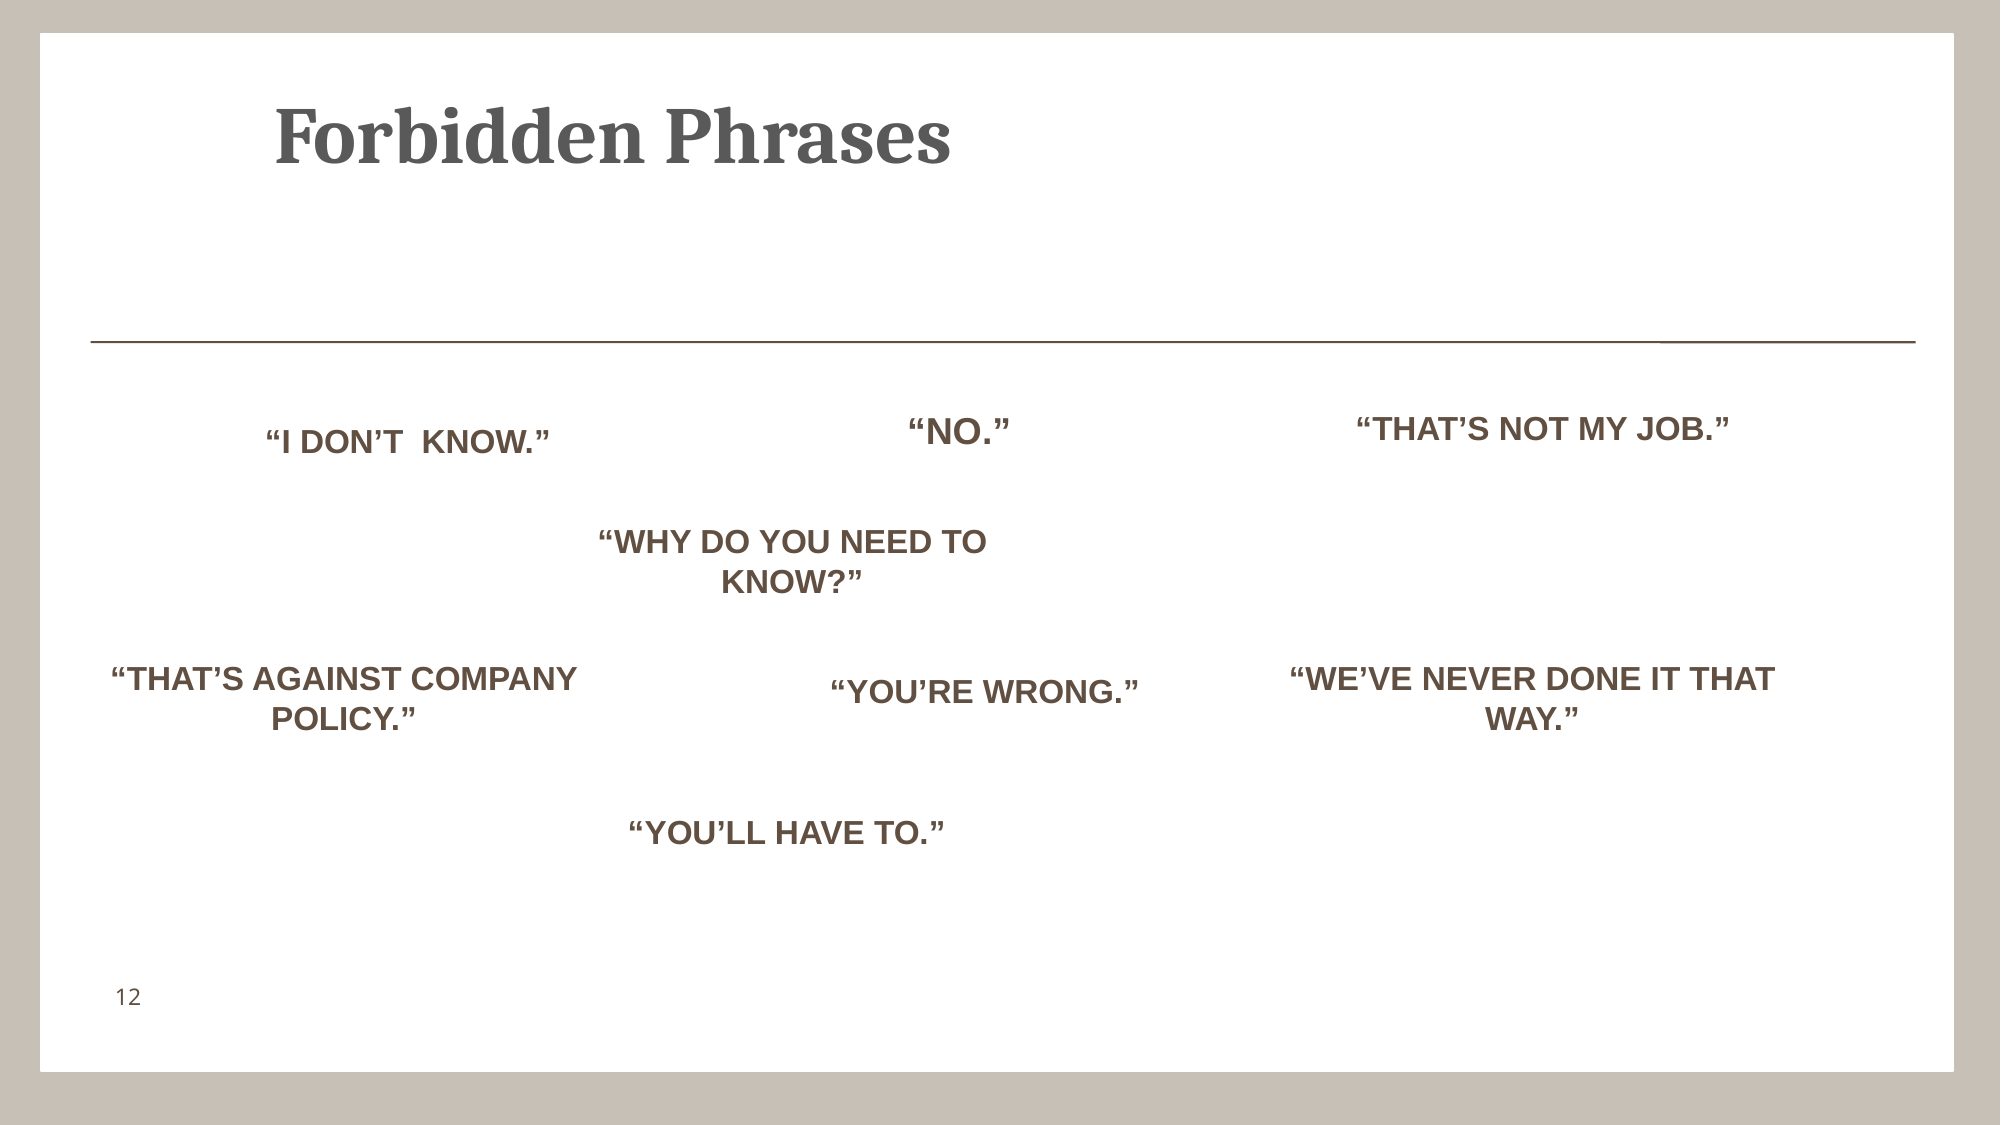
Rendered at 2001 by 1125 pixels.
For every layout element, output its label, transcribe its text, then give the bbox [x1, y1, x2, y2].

text_box [41, 33, 1953, 1072]
text_box “WHY DO YOU NEED TO KNOW?” [566, 512, 1018, 608]
text_box “YOU’LL HAVE TO.” [539, 803, 1035, 859]
slide_number 11 [99, 982, 180, 1013]
text_box “I DON’T KNOW.” [166, 412, 650, 468]
text_box “NO.” [849, 399, 1069, 460]
text_box “WE’VE NEVER DONE IT THAT WAY.” [1266, 649, 1799, 745]
text_box “THAT’S AGAINST COMPANY POLICY.” [83, 649, 605, 745]
text_box “YOU’RE WRONG.” [750, 662, 1220, 718]
title Forbidden Phrases [99, 75, 1900, 188]
text_box “THAT’S NOT MY JOB.” [1266, 399, 1820, 455]
